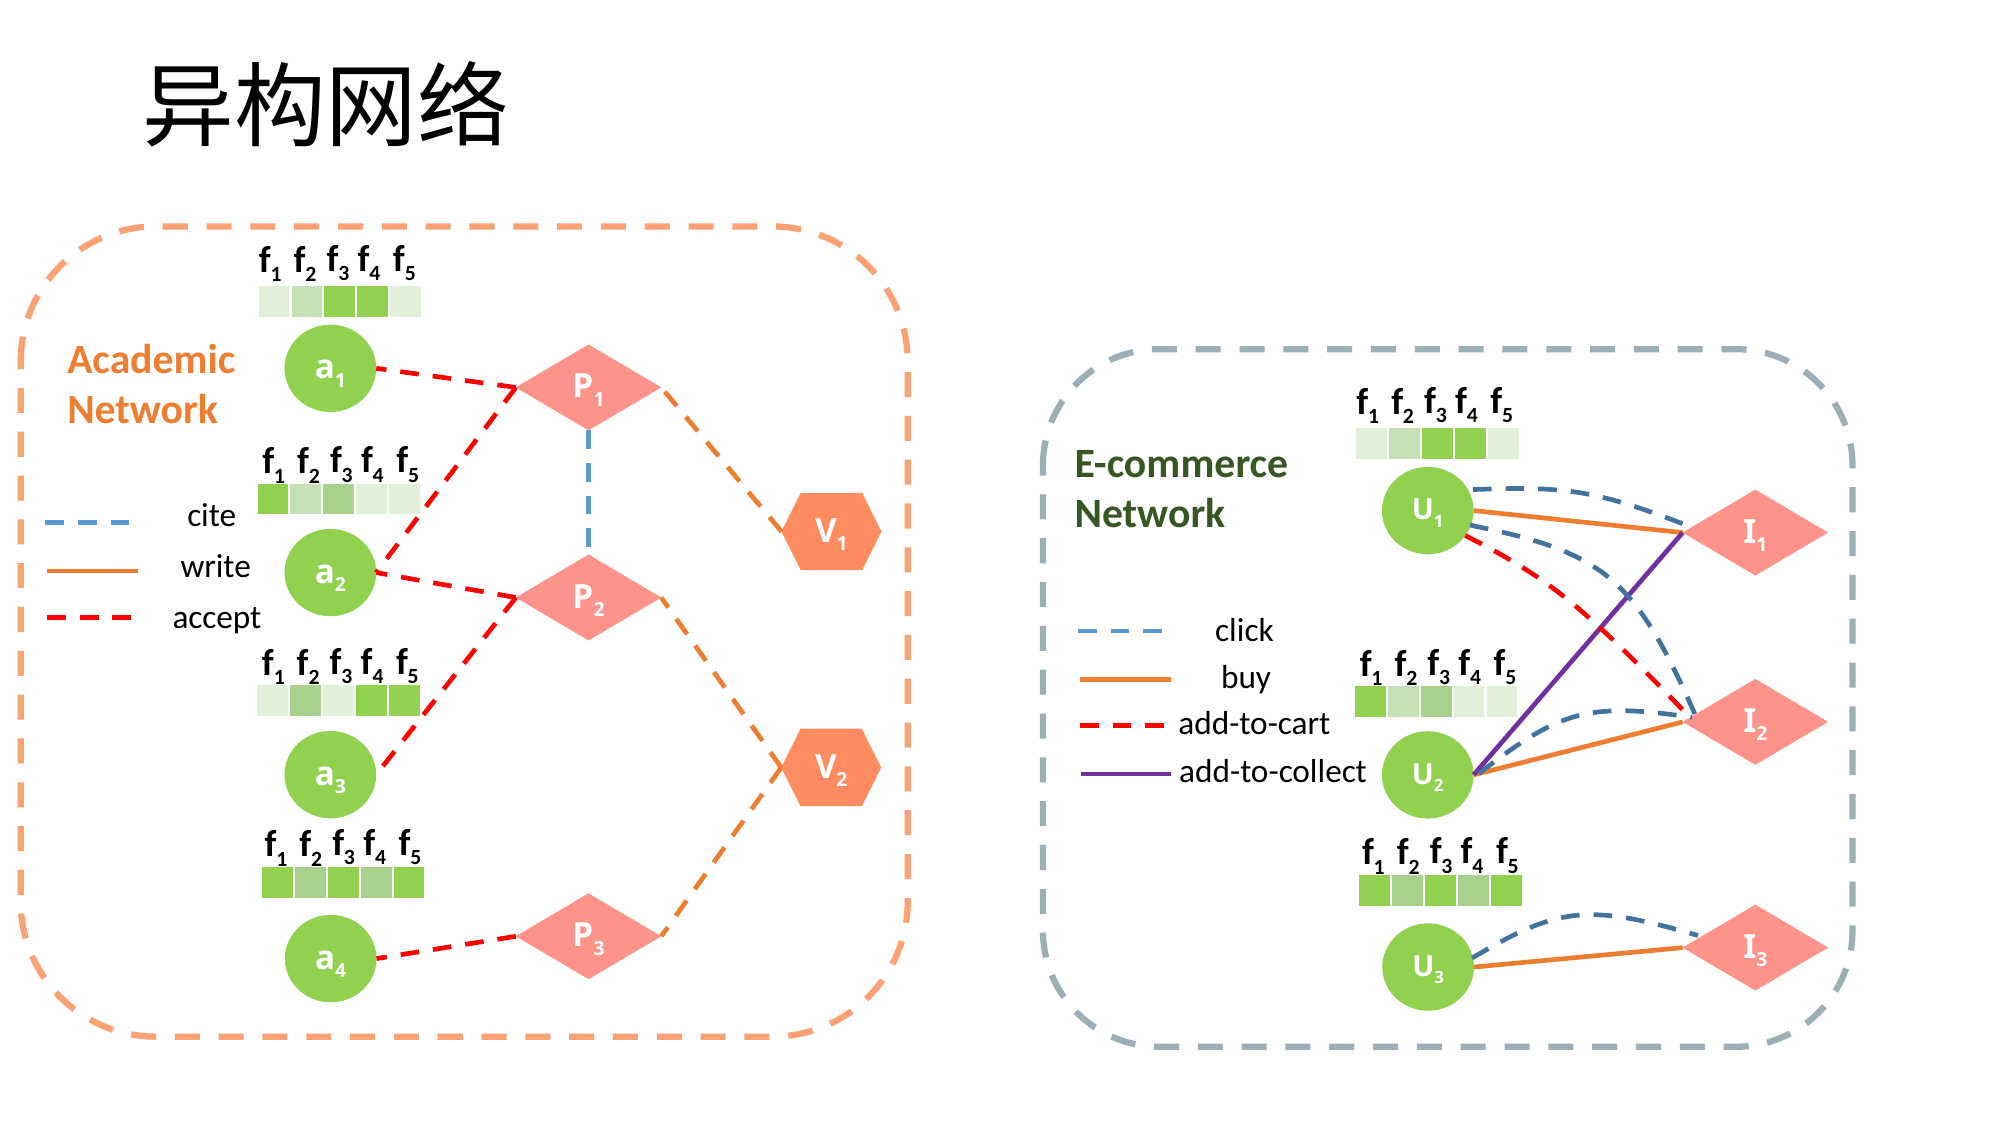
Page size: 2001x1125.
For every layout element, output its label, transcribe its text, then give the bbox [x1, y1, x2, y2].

title 异构网络 [127, 1, 1853, 219]
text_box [1042, 349, 1853, 1047]
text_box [20, 226, 908, 1037]
